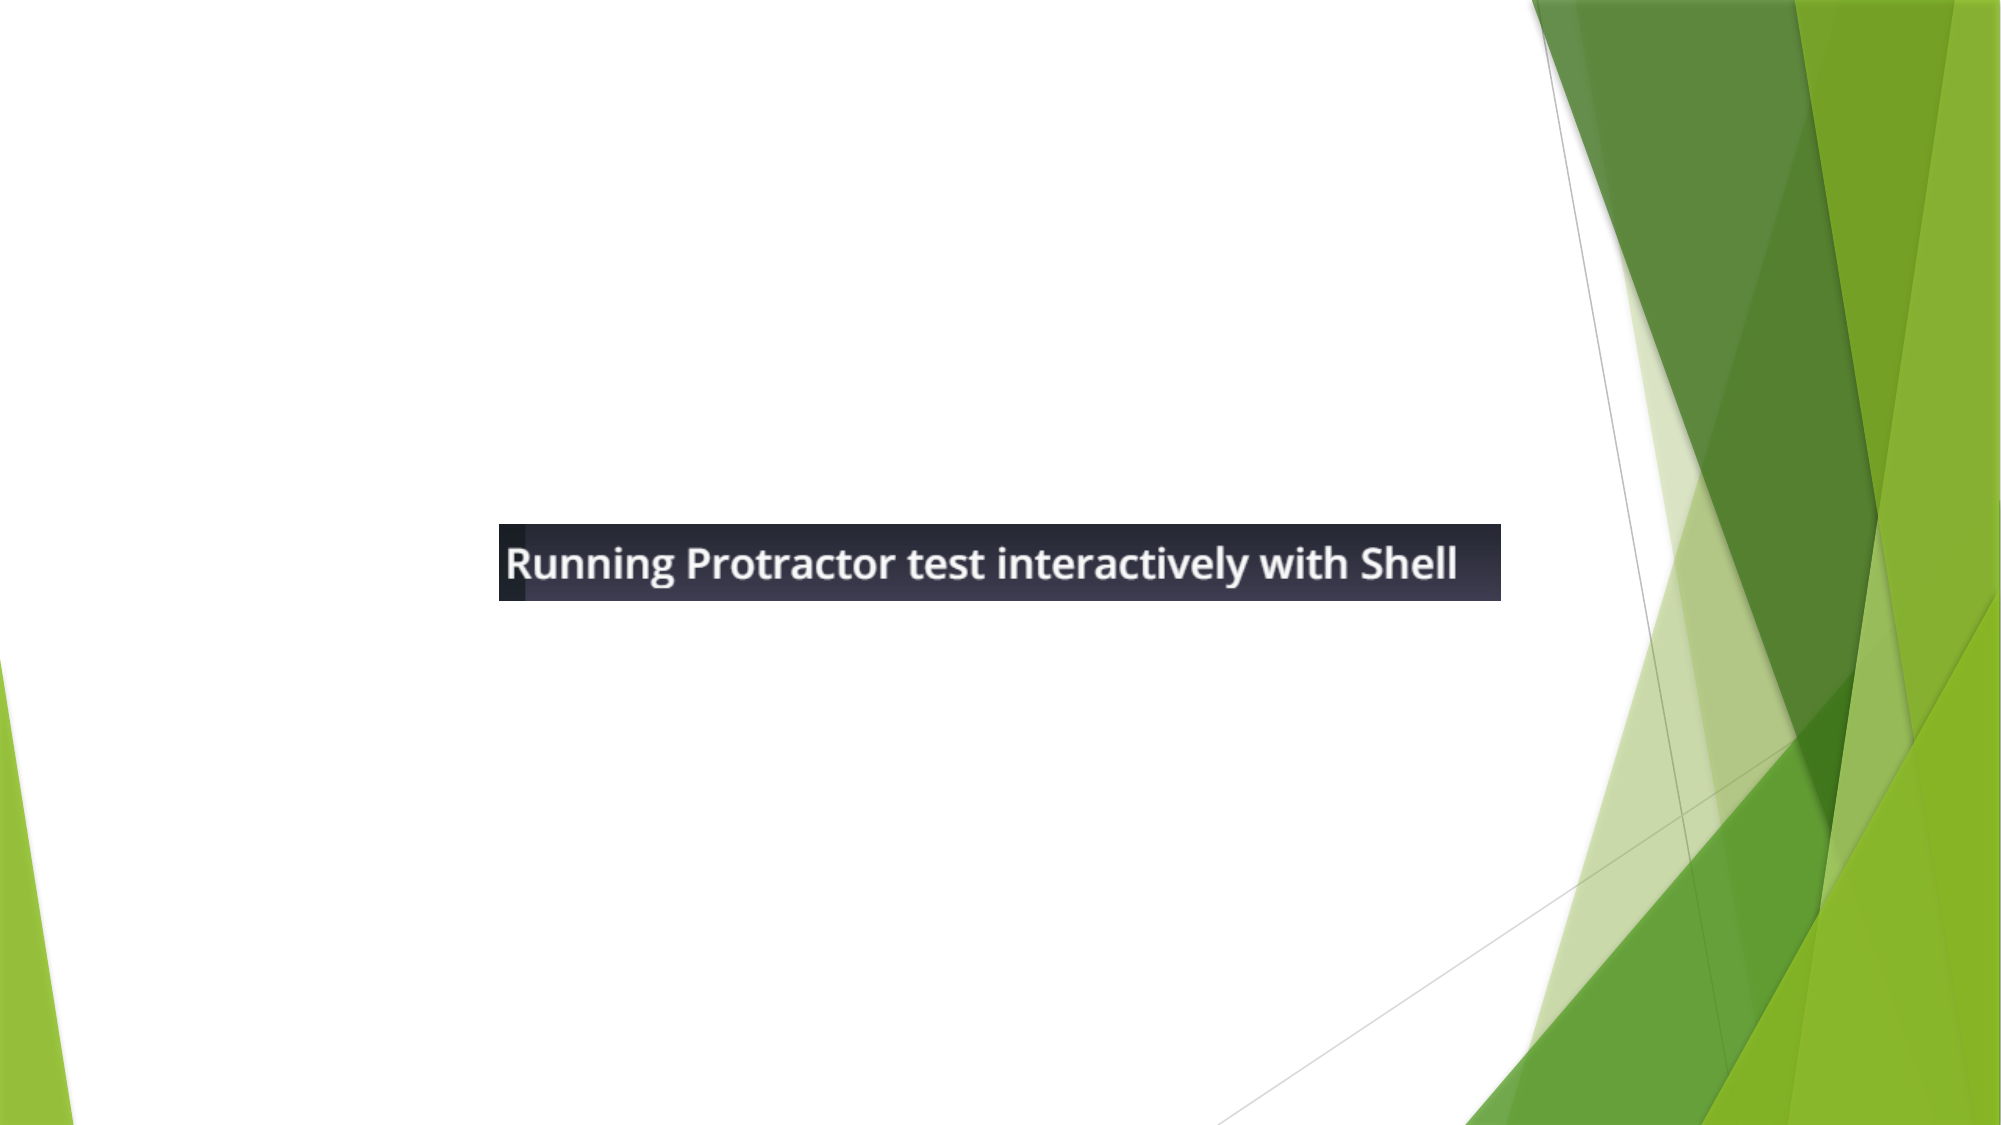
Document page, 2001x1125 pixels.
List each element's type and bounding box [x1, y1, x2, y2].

picture [498, 523, 1502, 602]
